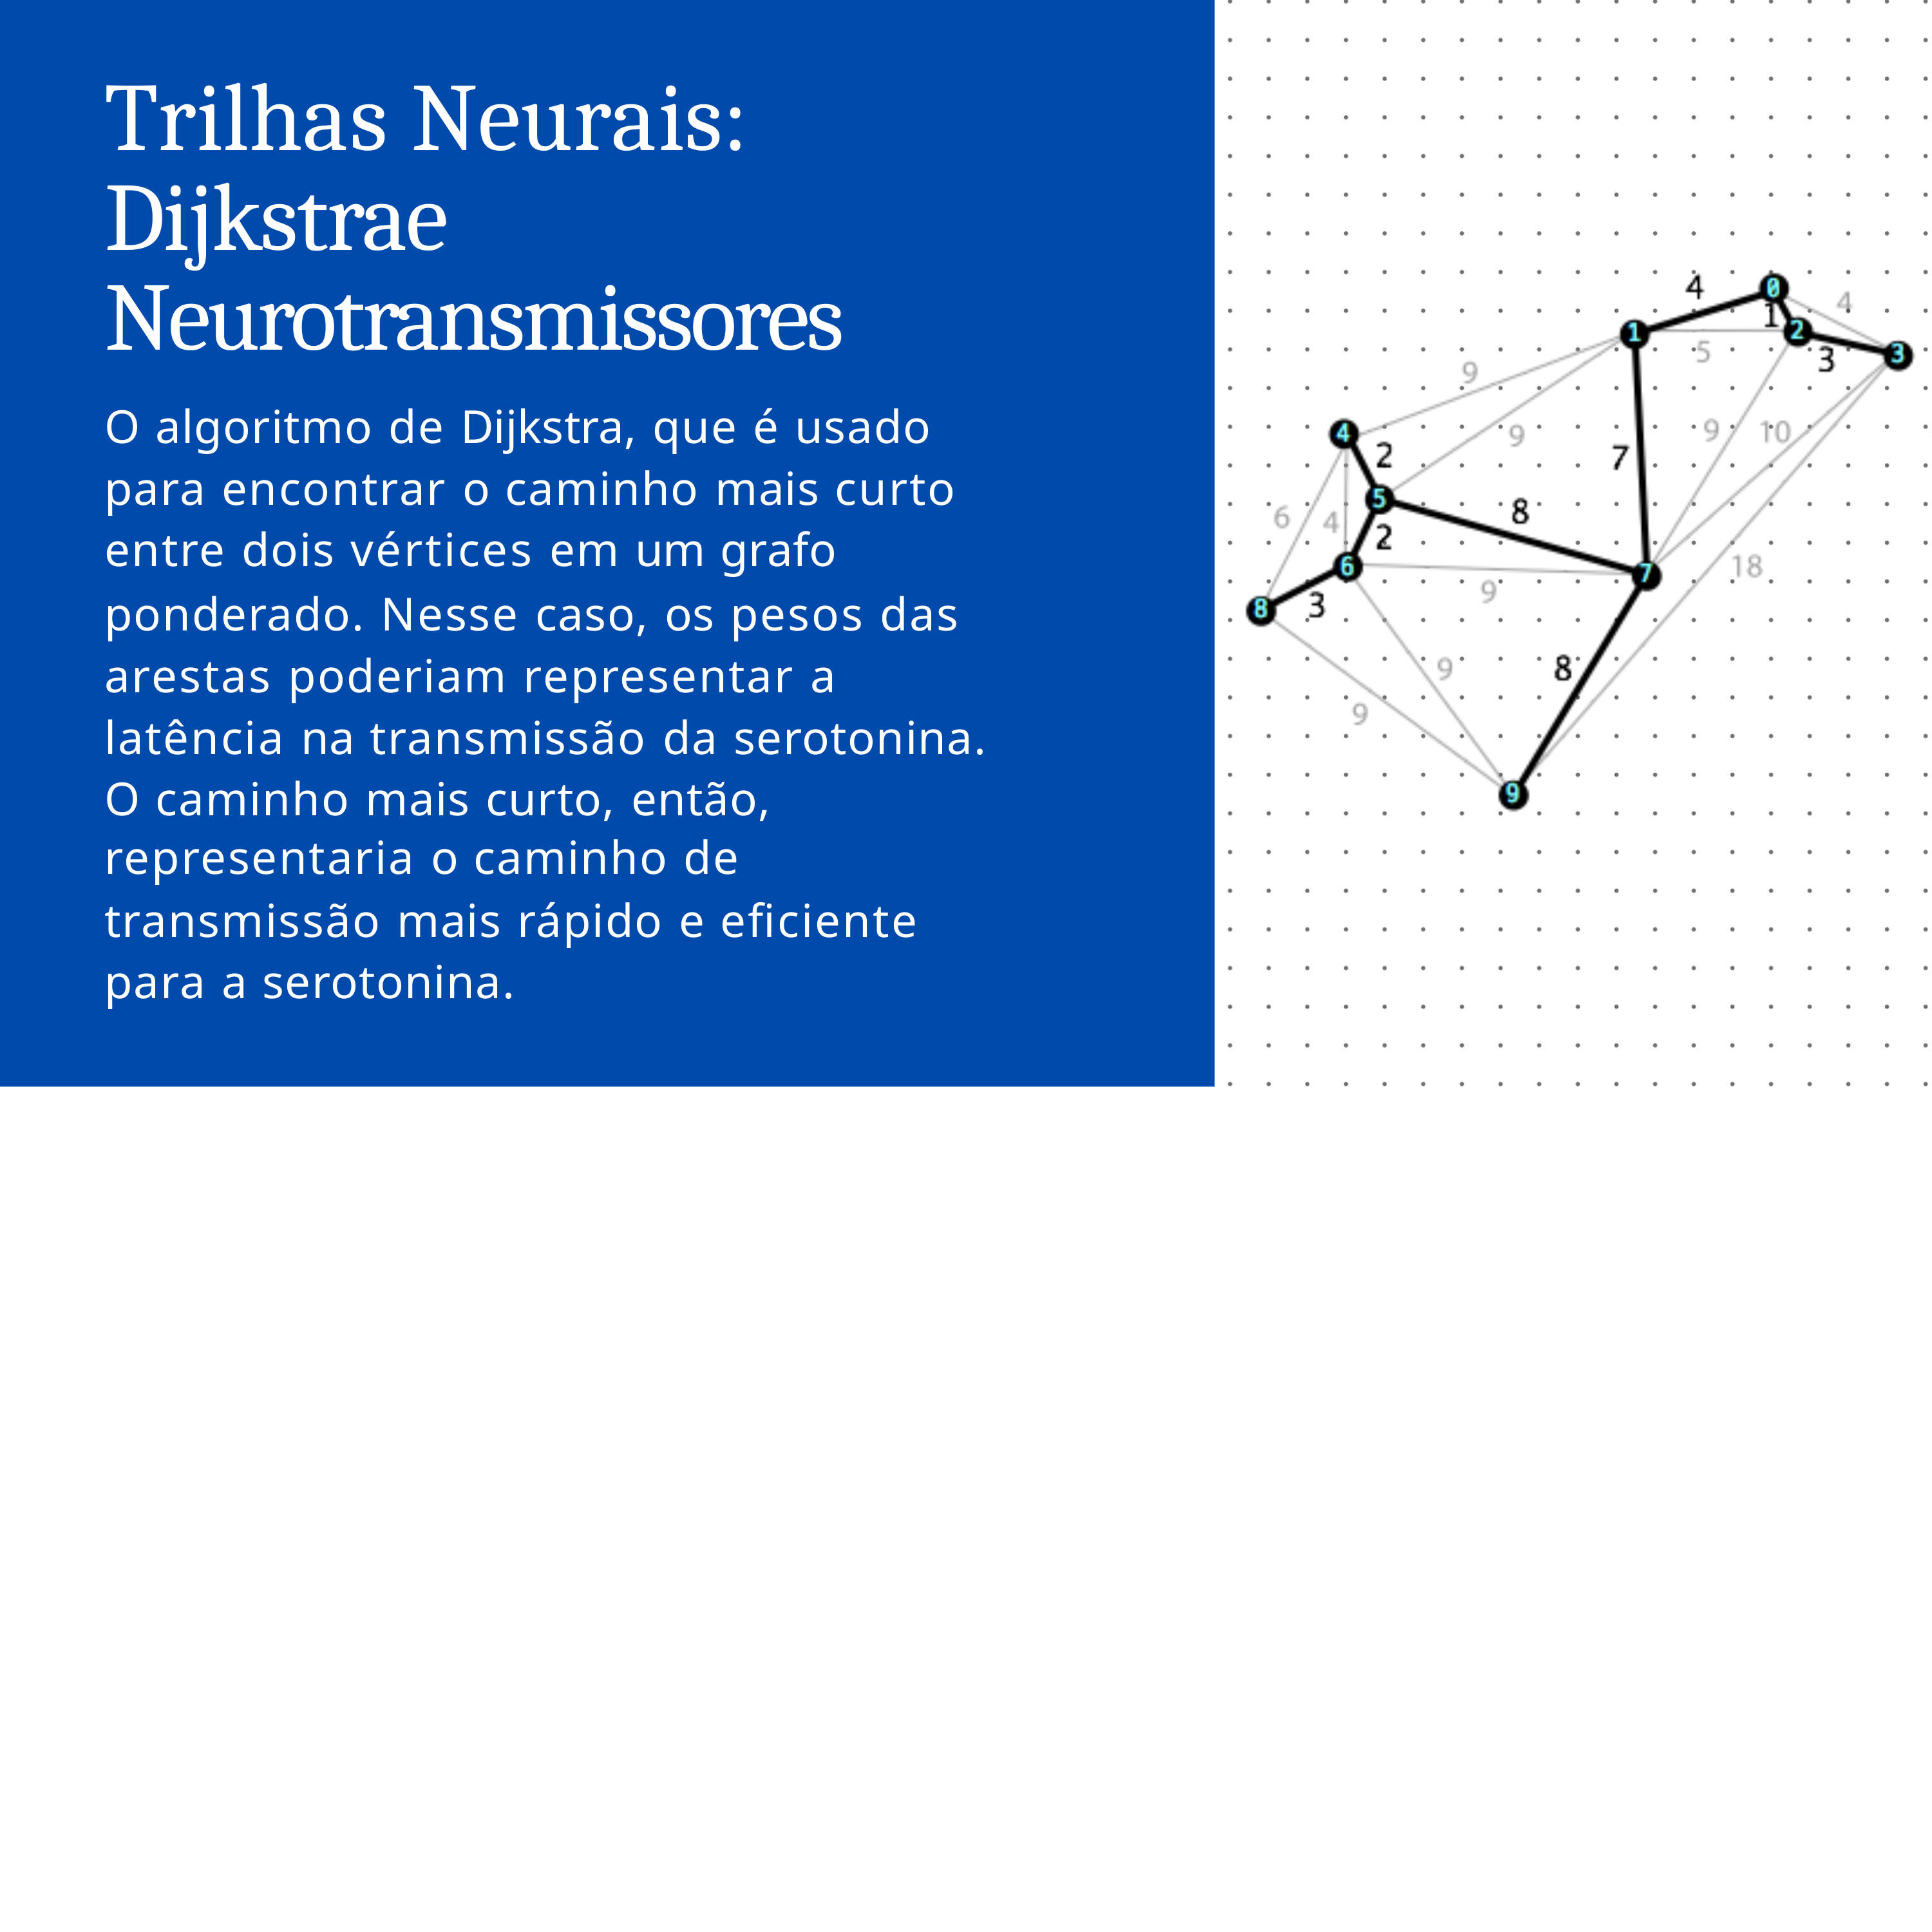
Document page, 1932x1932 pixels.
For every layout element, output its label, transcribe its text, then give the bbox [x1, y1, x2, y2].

text_box O algoritmo de Dijkstra, que é usado para encontrar o caminho mais curto entre dois vértices em um grafo ponderado. Nesse caso, os pesos das arestas poderiam representar a latência na transmissão da serotonina. O caminho mais curto, então, representaria o caminho de transmissão mais rápido e eficiente para a serotonina. [103, 390, 1020, 1008]
title Trilhas Neurais: Dijkstrae Neurotransmissores [103, 52, 891, 393]
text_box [1215, 0, 1932, 1087]
